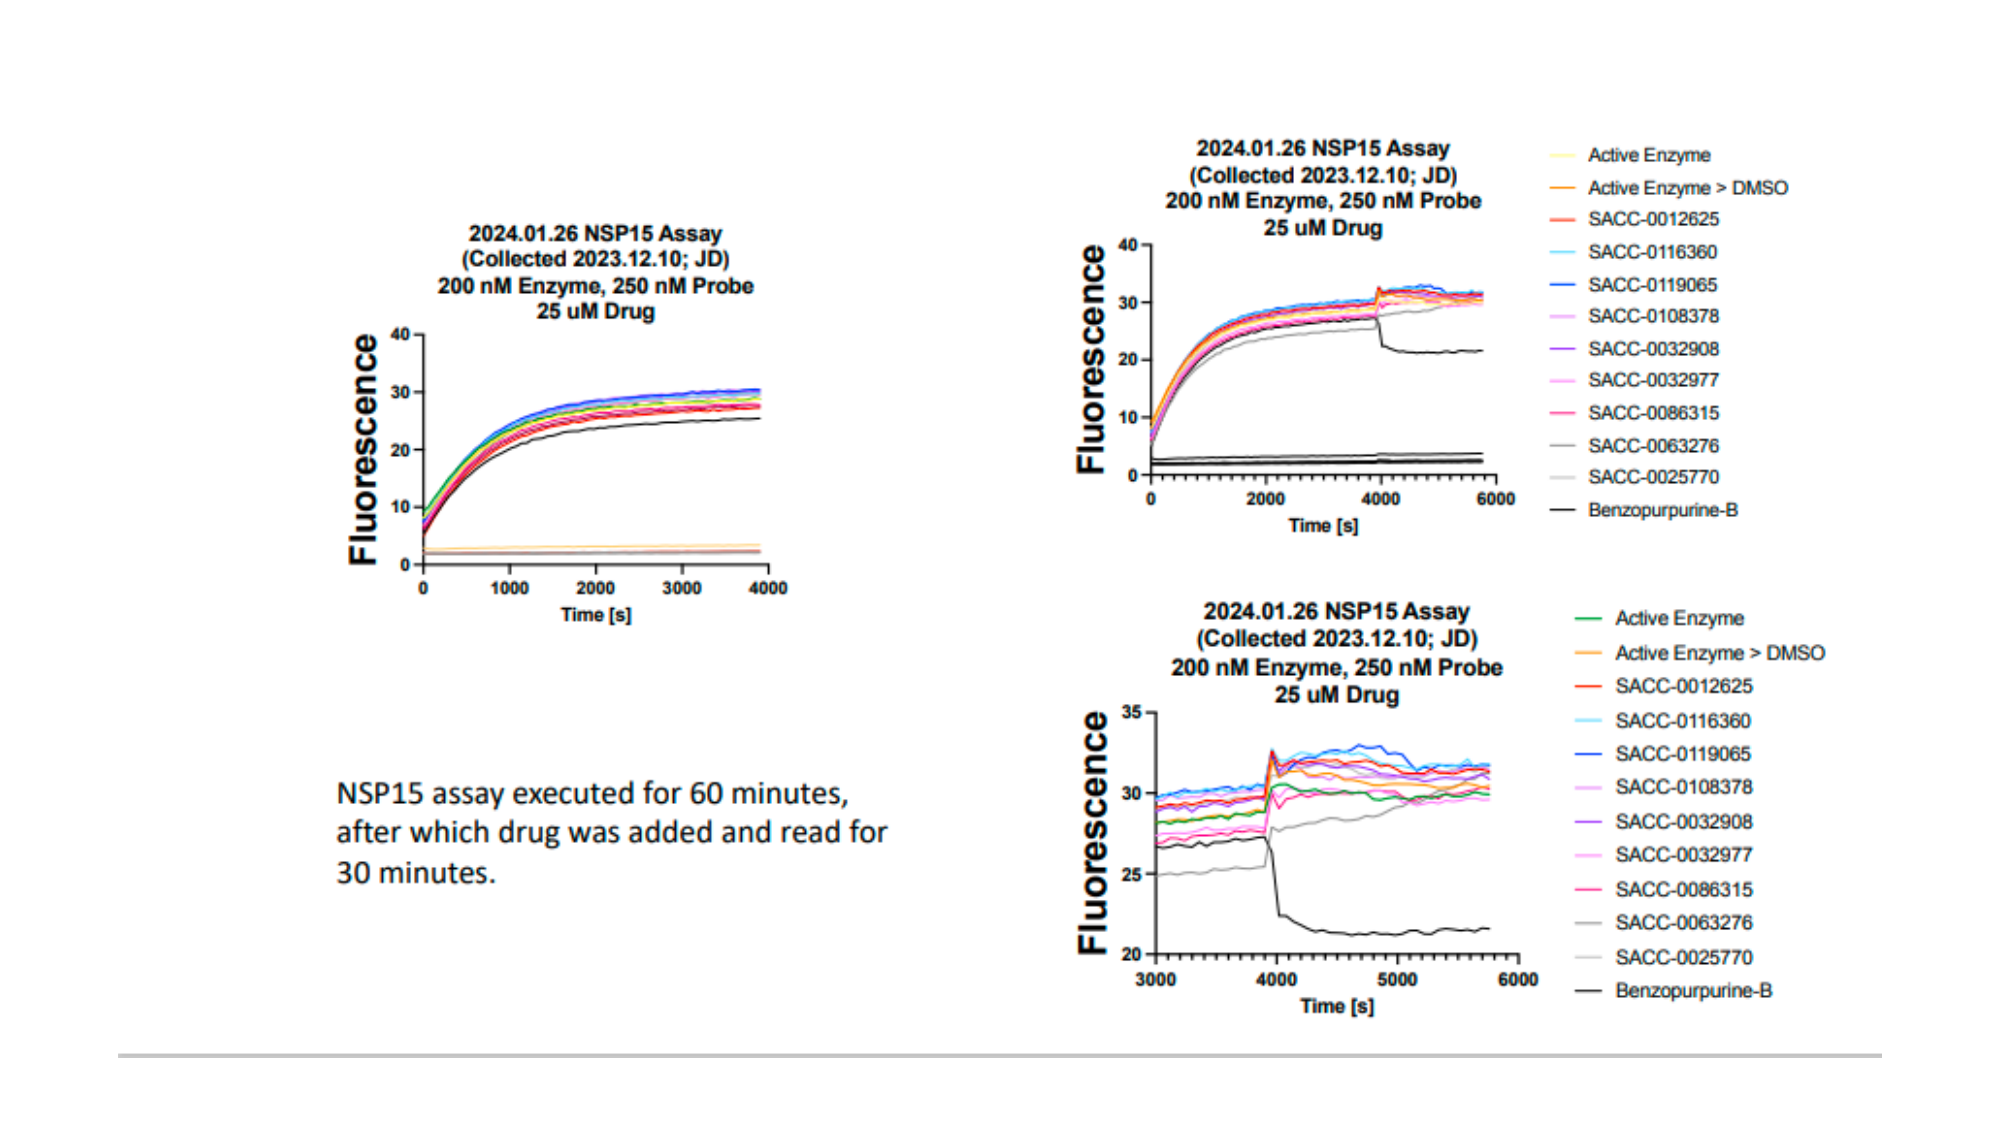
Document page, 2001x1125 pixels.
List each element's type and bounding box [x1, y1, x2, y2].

picture [118, 66, 1882, 1059]
